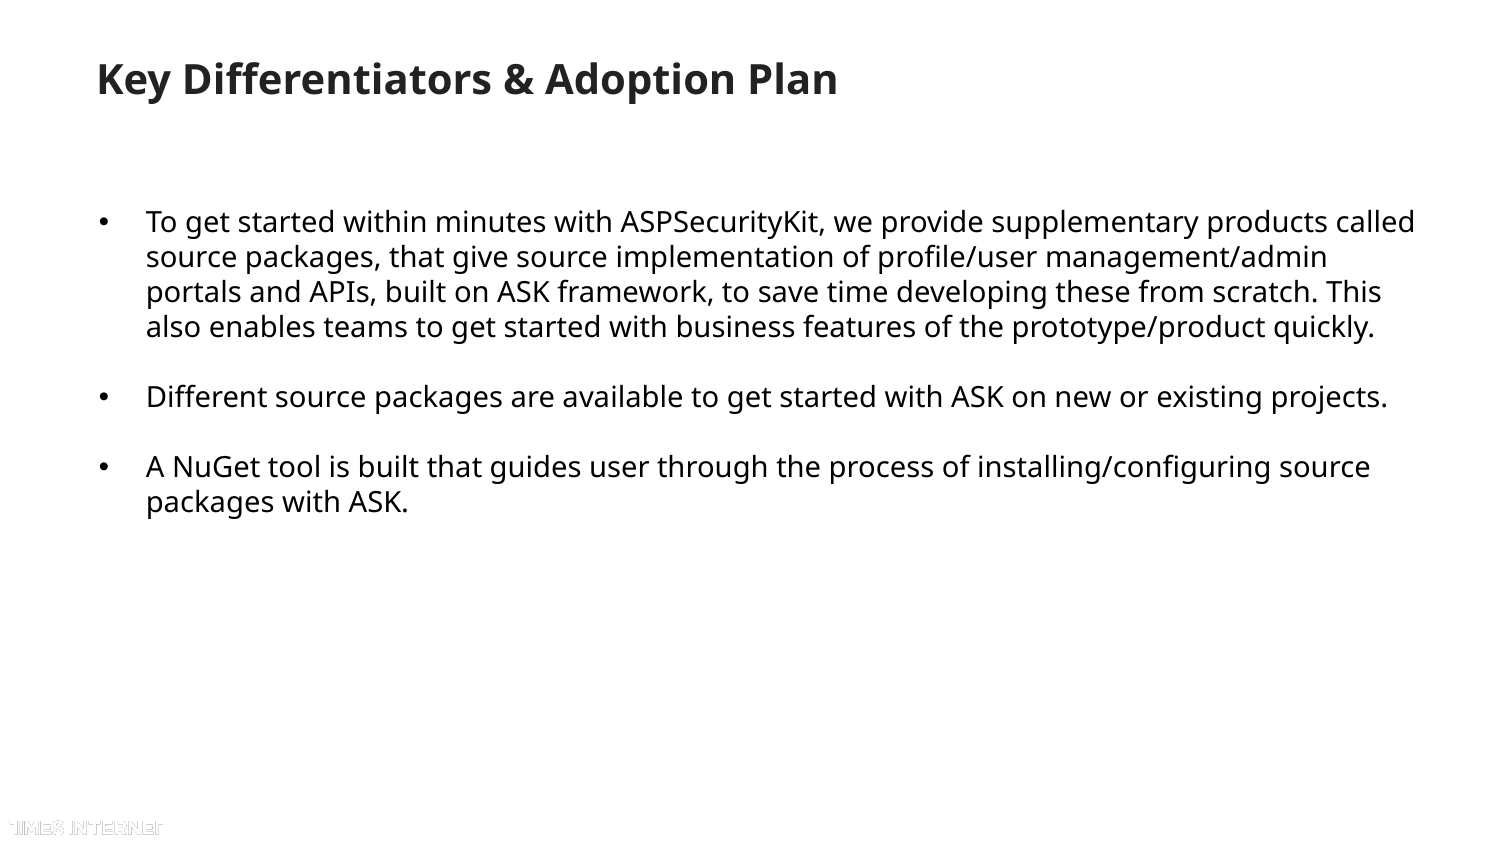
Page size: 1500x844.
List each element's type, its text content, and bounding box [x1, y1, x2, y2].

picture [8, 818, 164, 837]
title Key Differentiators & Adoption Plan [81, 37, 1440, 133]
text_box To get started within minutes with ASPSecurityKit, we provide supplementary products called source packages, that give source implementation of profile/user management/admin portals and APIs, built on ASK framework, to save time developing these from scratch. This also enables teams to get started with business features of the prototype/product quickly. Different source packages are available to get started with ASK on new or existing projects. A NuGet tool is built that guides user through the process of installing/configuring source packages with ASK. [84, 188, 1436, 749]
